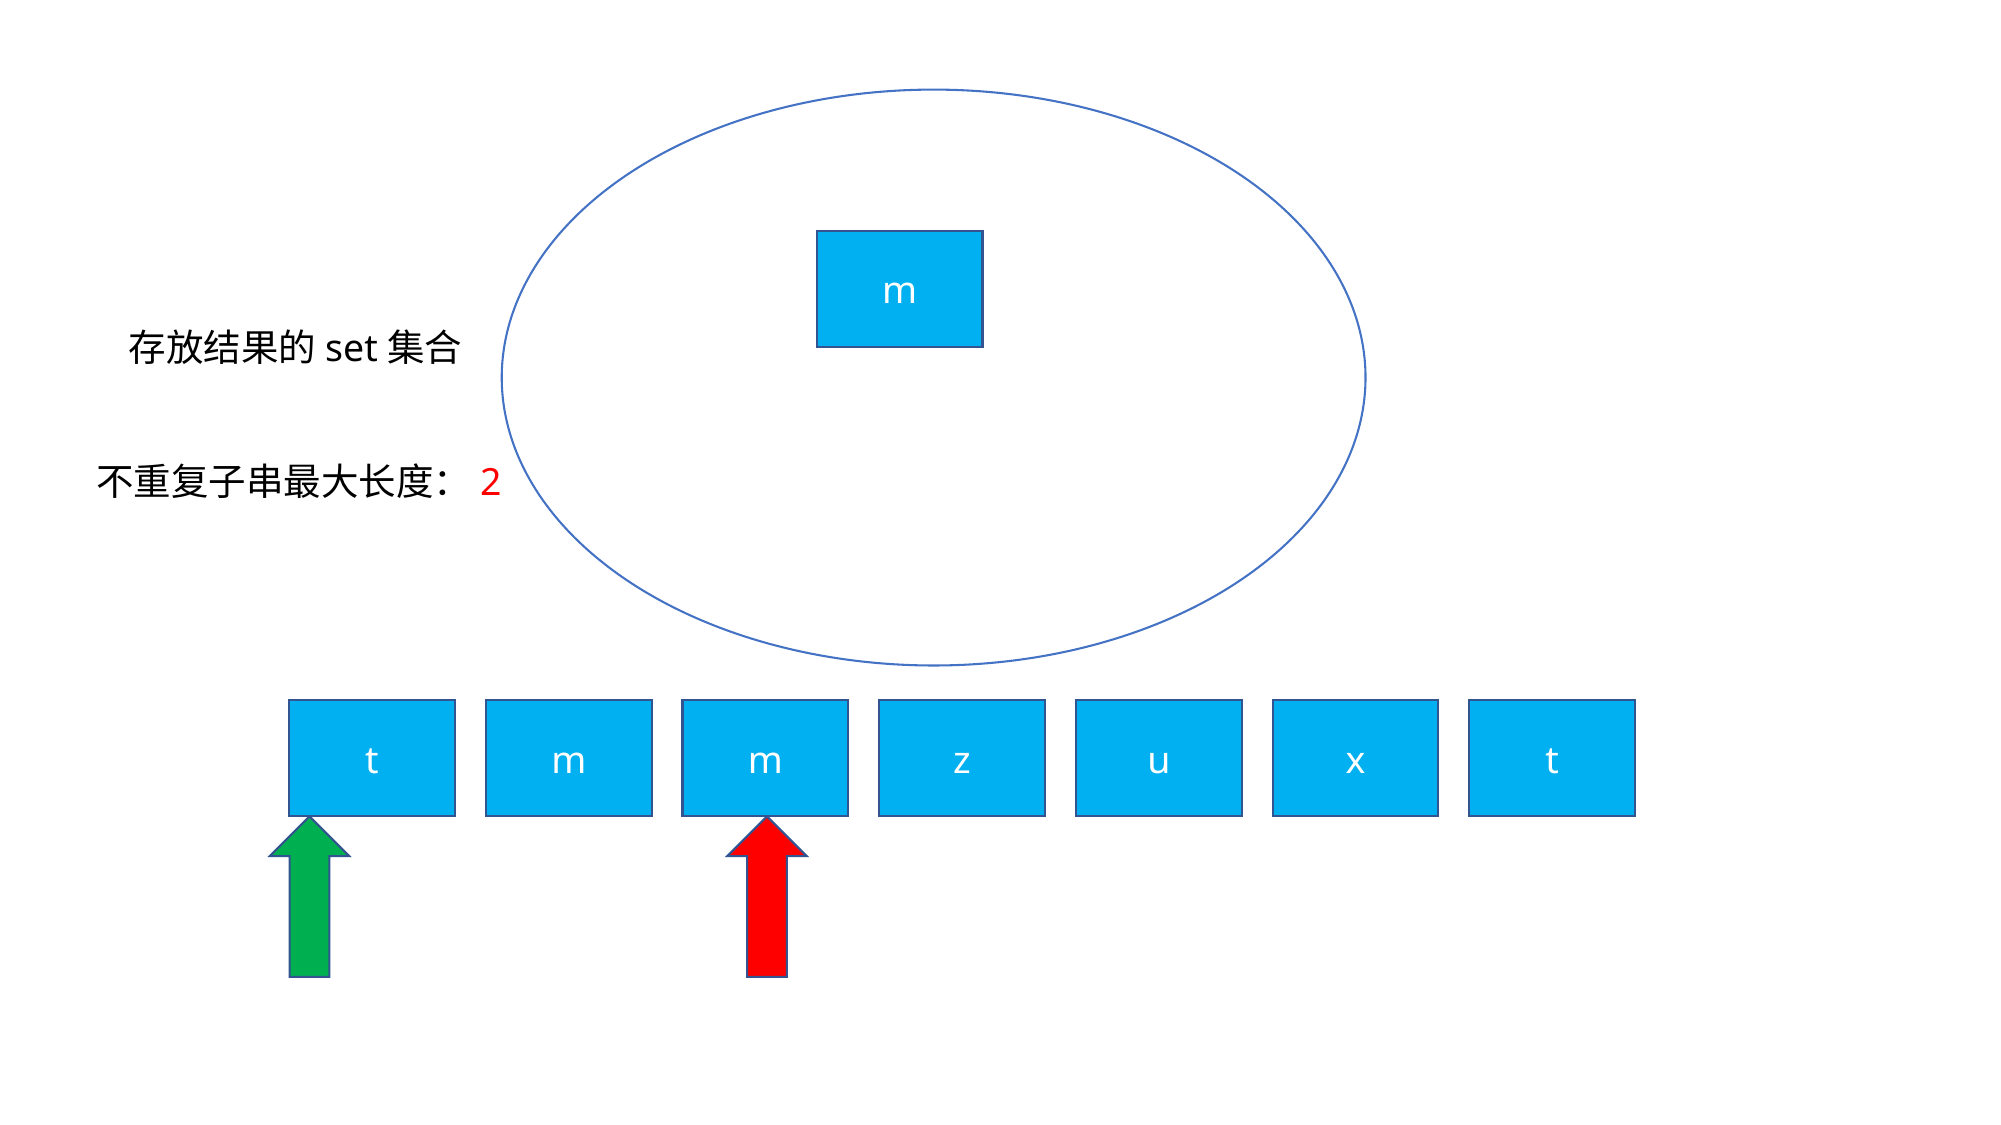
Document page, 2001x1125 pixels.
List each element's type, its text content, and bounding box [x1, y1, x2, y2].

text_box x [1272, 699, 1439, 817]
text_box t [288, 699, 456, 817]
text_box 不重复子串最大长度：2 [81, 450, 517, 510]
text_box z [878, 699, 1046, 817]
text_box t [1468, 699, 1636, 817]
text_box [724, 814, 810, 978]
text_box u [1075, 699, 1243, 817]
text_box m [485, 699, 653, 817]
text_box m [681, 699, 849, 817]
text_box 存放结果的set集合 [114, 316, 477, 377]
text_box [267, 814, 352, 978]
text_box [500, 88, 1367, 667]
text_box m [816, 230, 984, 348]
